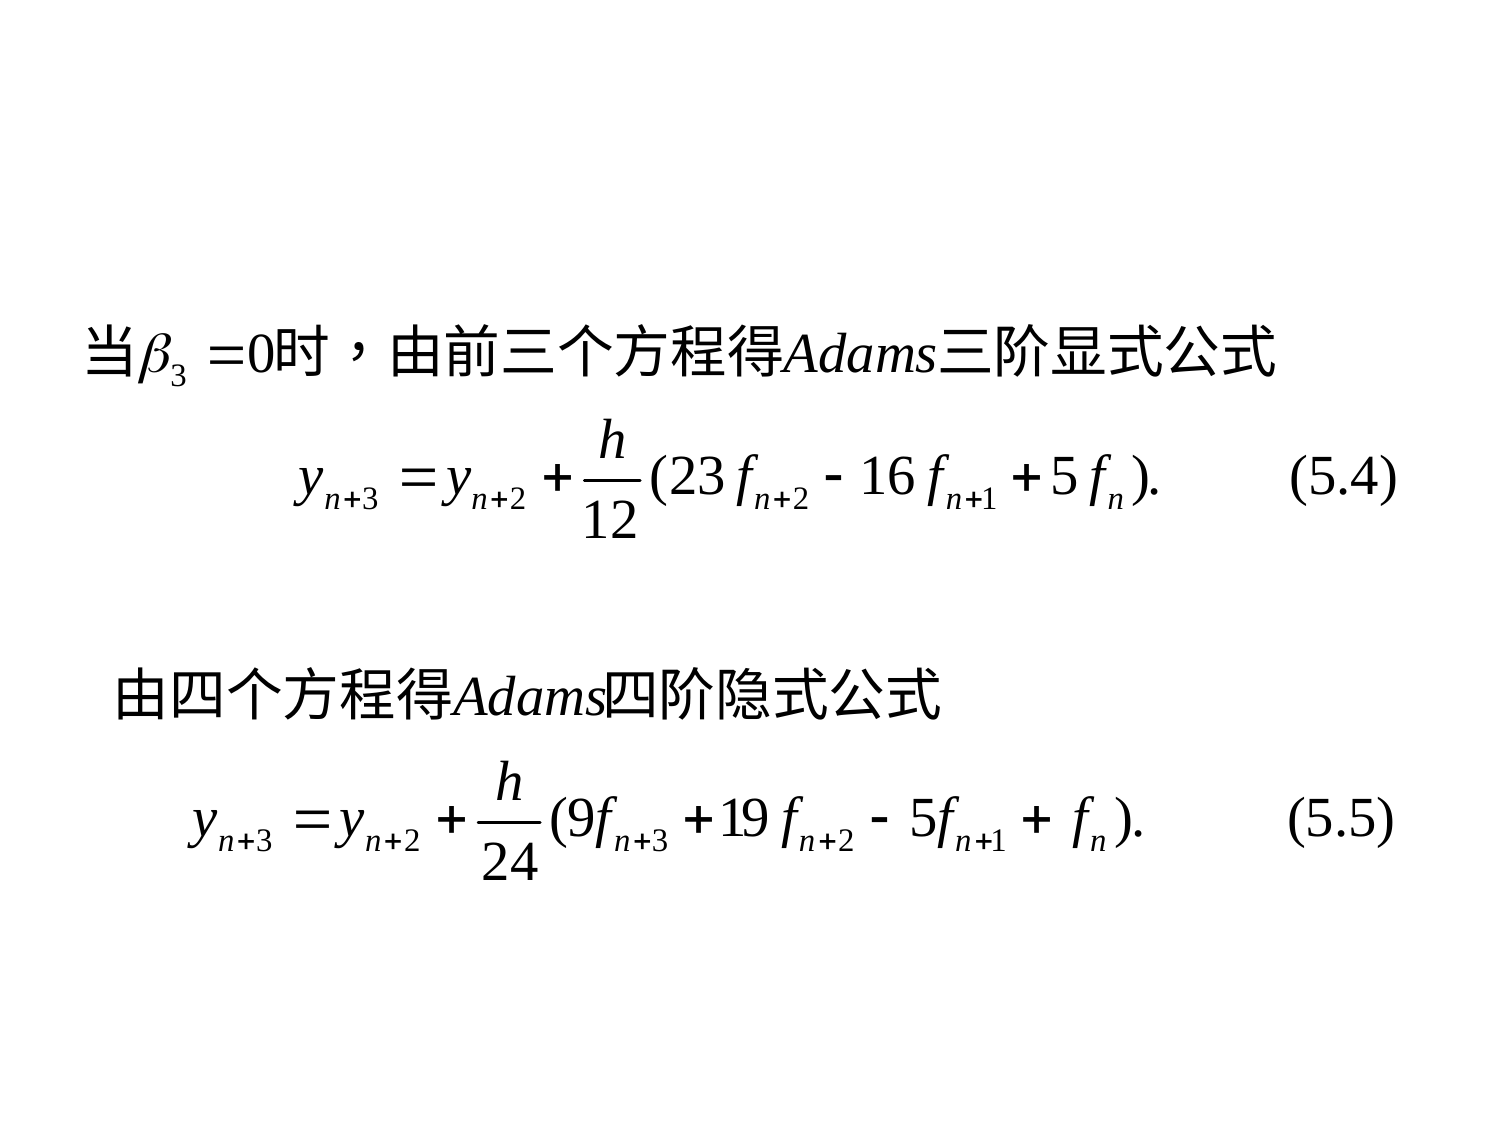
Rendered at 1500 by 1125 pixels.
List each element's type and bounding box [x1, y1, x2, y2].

text_box [111, 656, 1408, 894]
text_box [76, 314, 1410, 551]
